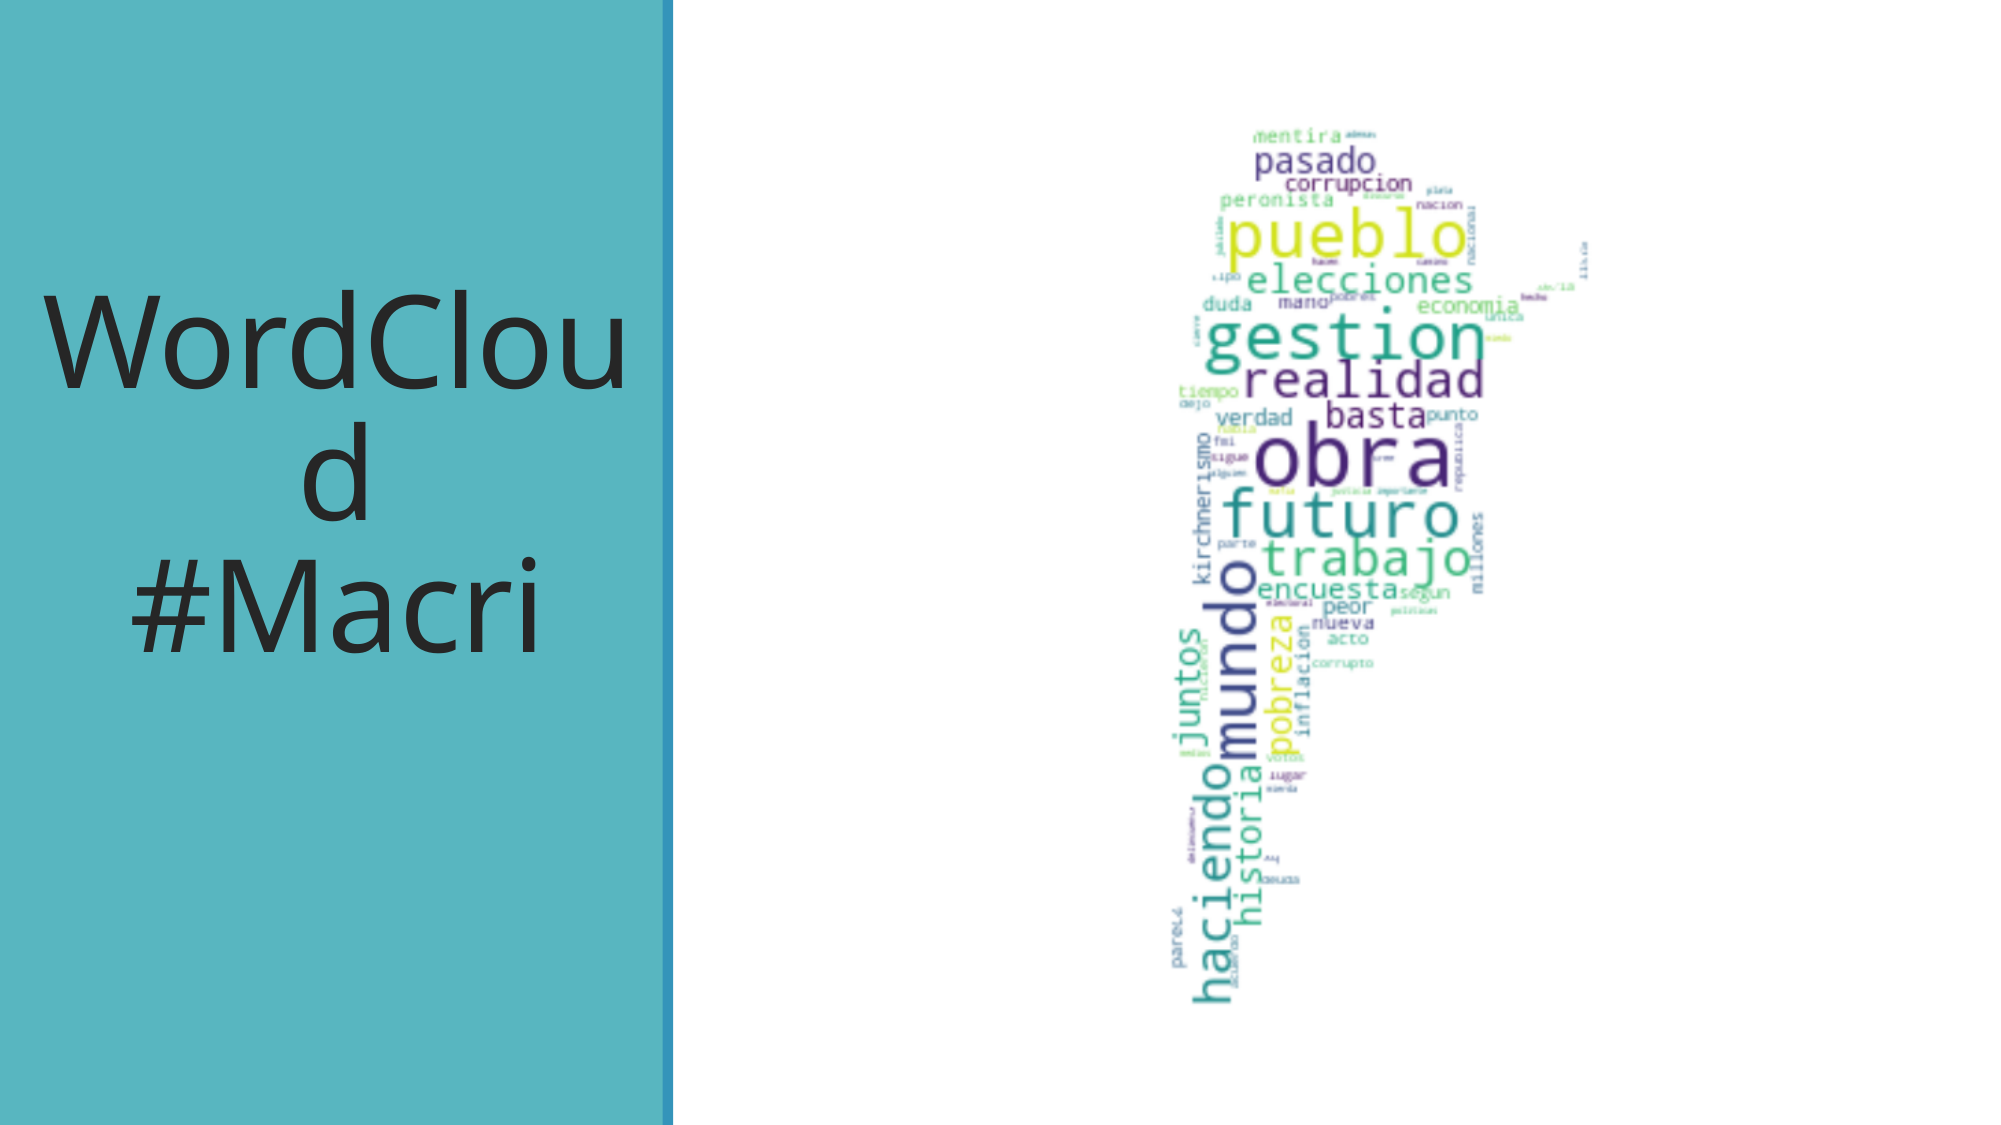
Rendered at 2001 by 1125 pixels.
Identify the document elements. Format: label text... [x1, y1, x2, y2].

picture [1149, 111, 1601, 1022]
title WordCloud #Macri [23, 370, 652, 686]
